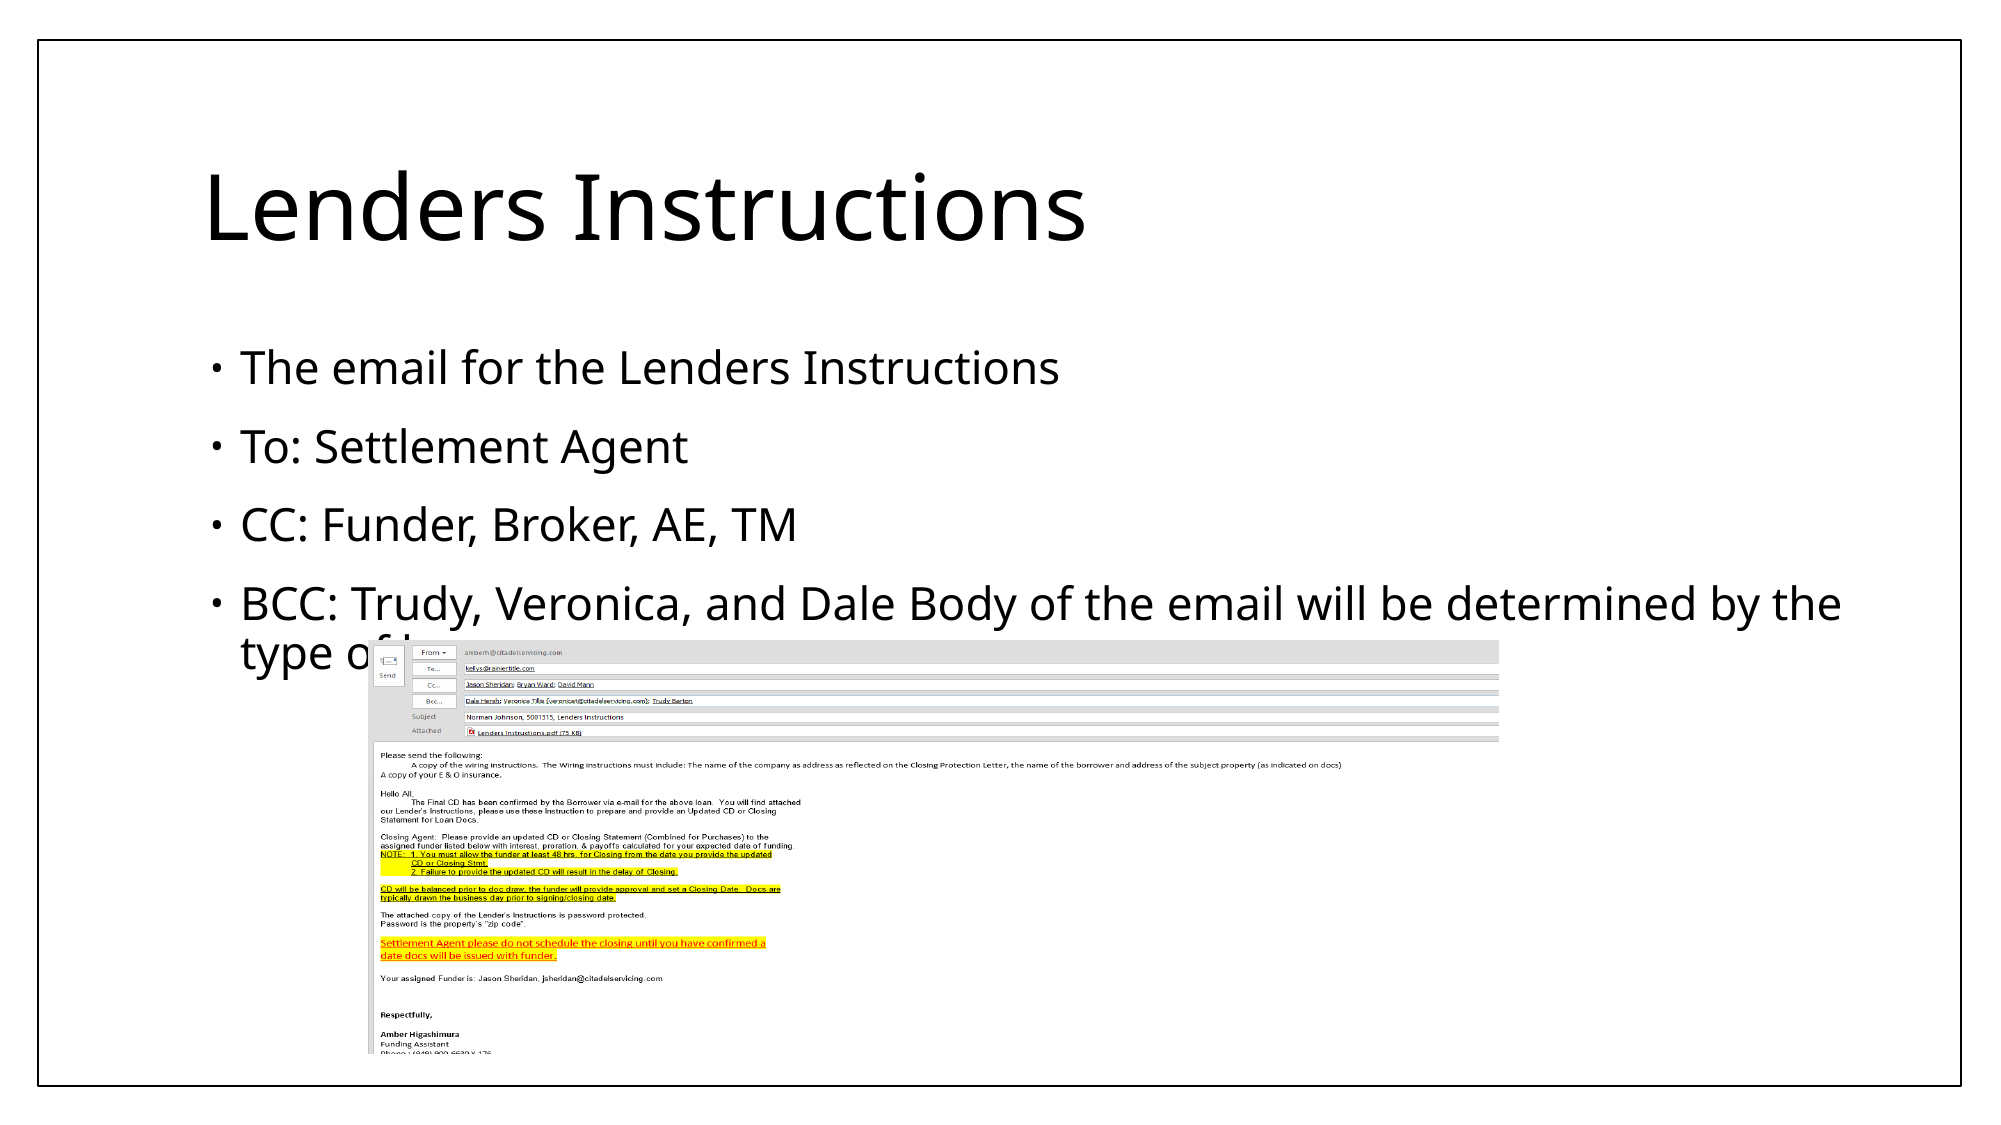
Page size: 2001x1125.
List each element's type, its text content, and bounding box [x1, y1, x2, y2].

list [368, 639, 1499, 1055]
title Lenders Instructions [187, 99, 1808, 323]
list The email for the Lenders Instructions To: Settlement Agent CC: Funder, Broker, AE, TM BCC: Trudy, Veronica, and Dale Body of the email will be determined by the type of loan. [187, 337, 1867, 998]
